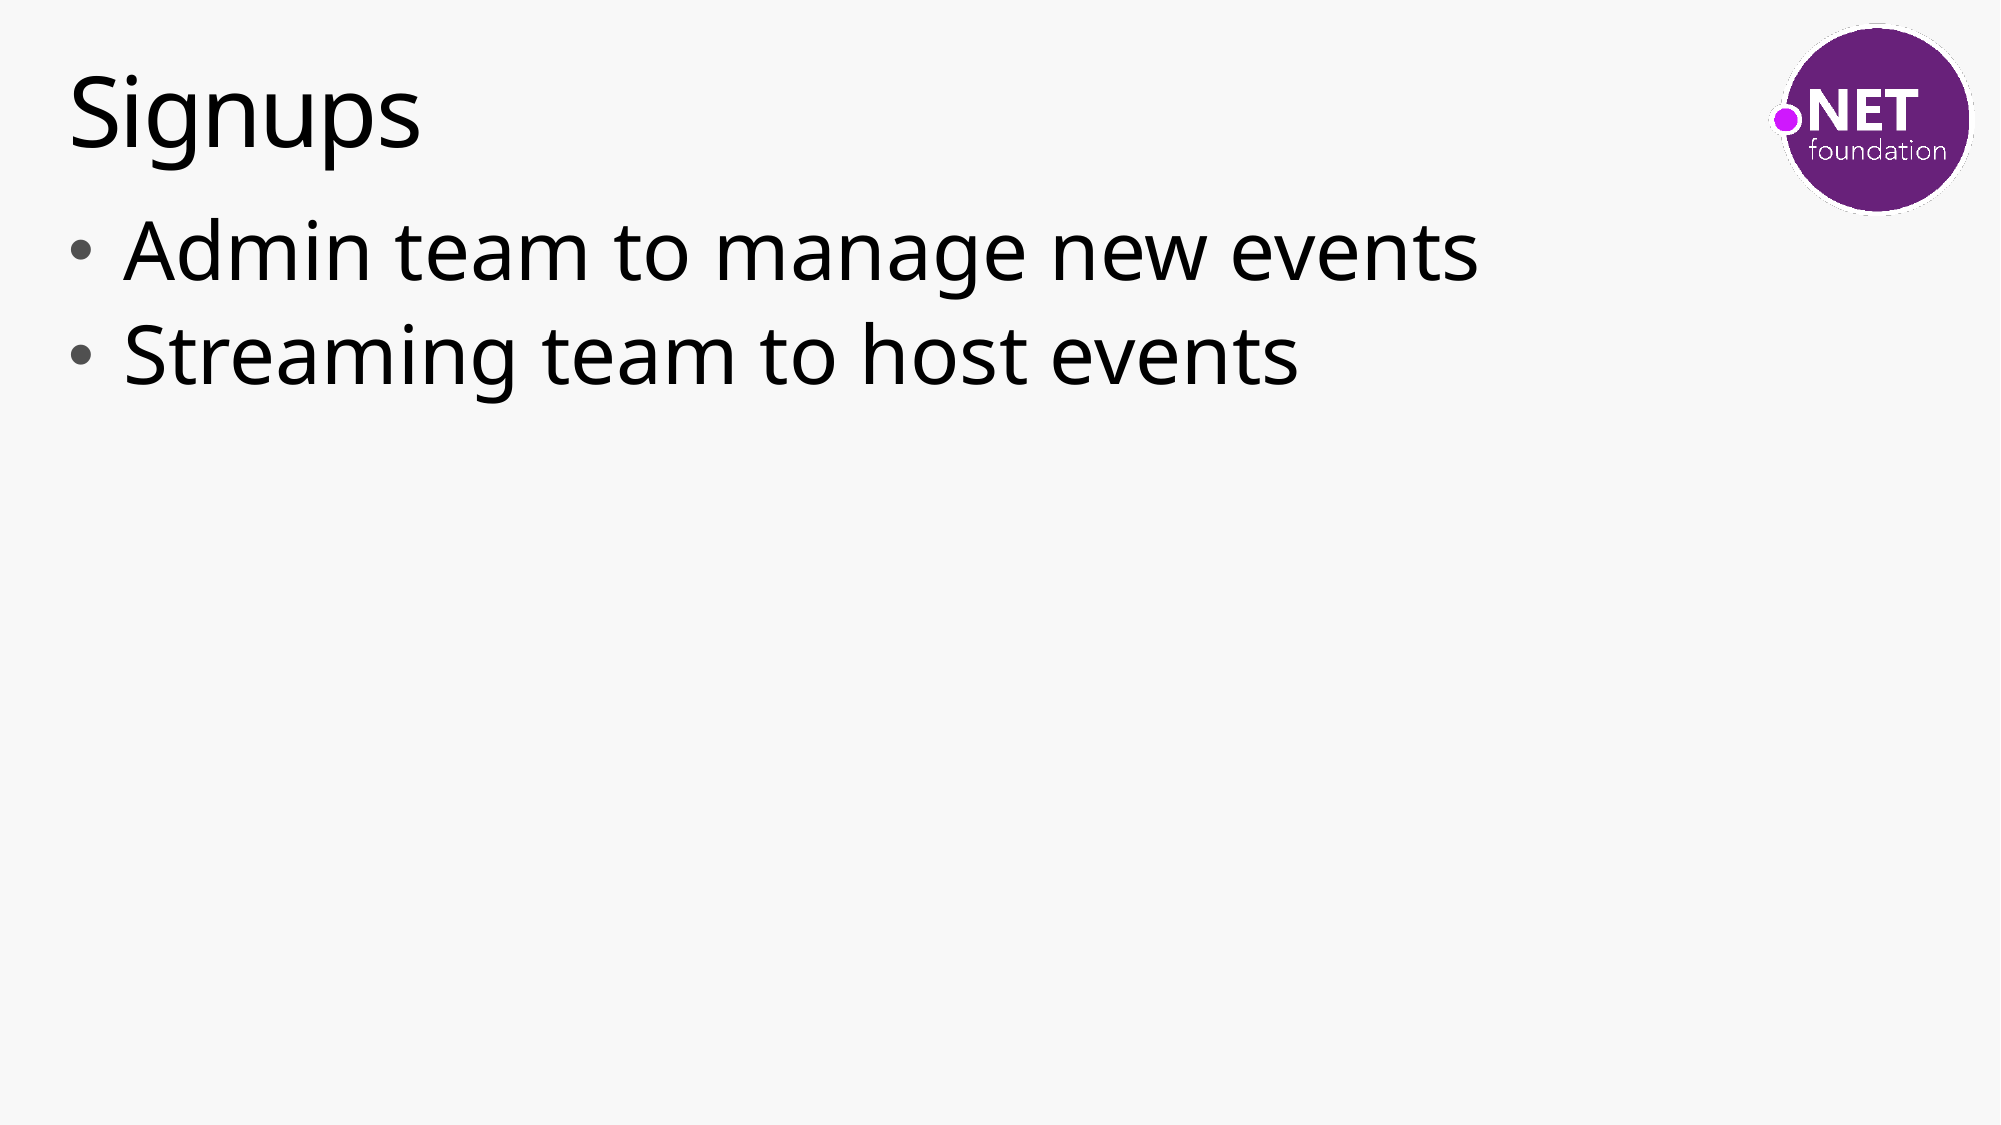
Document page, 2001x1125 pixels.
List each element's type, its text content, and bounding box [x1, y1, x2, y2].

title Signups [44, 47, 1765, 196]
list Admin team to manage new events Streaming team to host events [44, 195, 1956, 424]
picture [1764, 19, 1980, 220]
